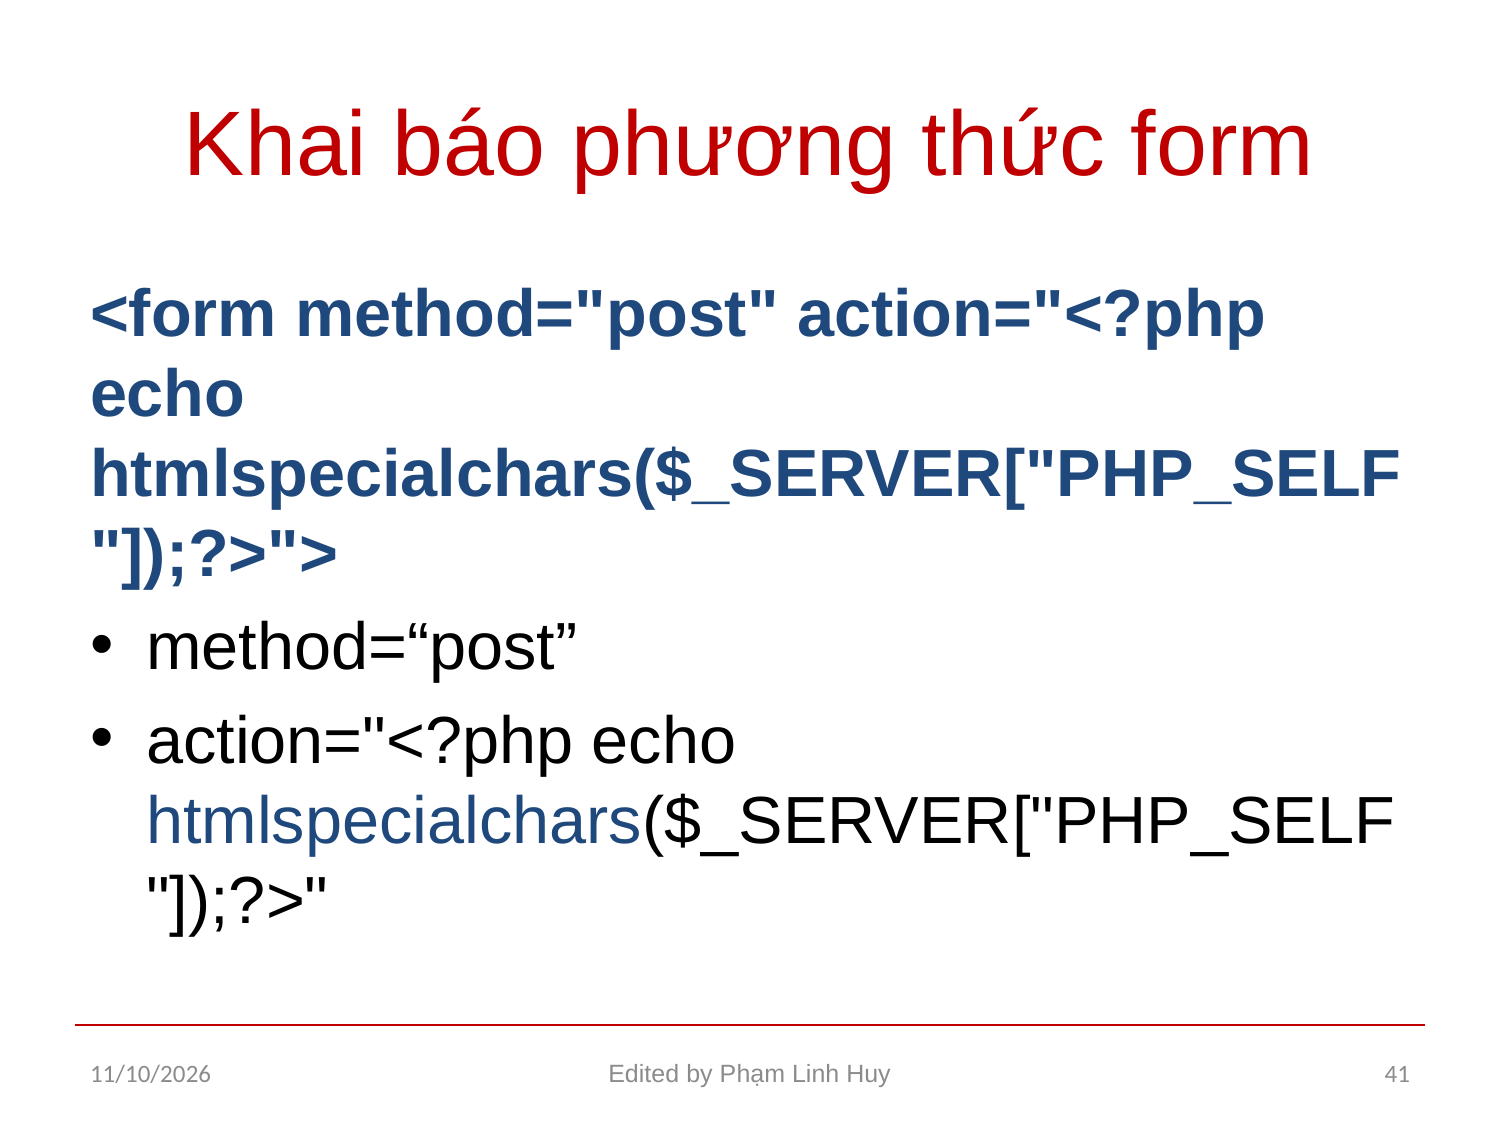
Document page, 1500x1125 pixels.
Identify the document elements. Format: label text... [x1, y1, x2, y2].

list <form method="post" action="<?php echo htmlspecialchars($_SERVER["PHP_SELF"]);?>"> method=“post” action="<?php echo htmlspecialchars($_SERVER["PHP_SELF"]);?>" [75, 262, 1425, 1005]
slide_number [75, 1042, 425, 1103]
slide_number 41 [1074, 1042, 1425, 1103]
footer Edited by Phạm Linh Huy [512, 1042, 988, 1103]
title Khai báo phương thức form [75, 45, 1425, 233]
